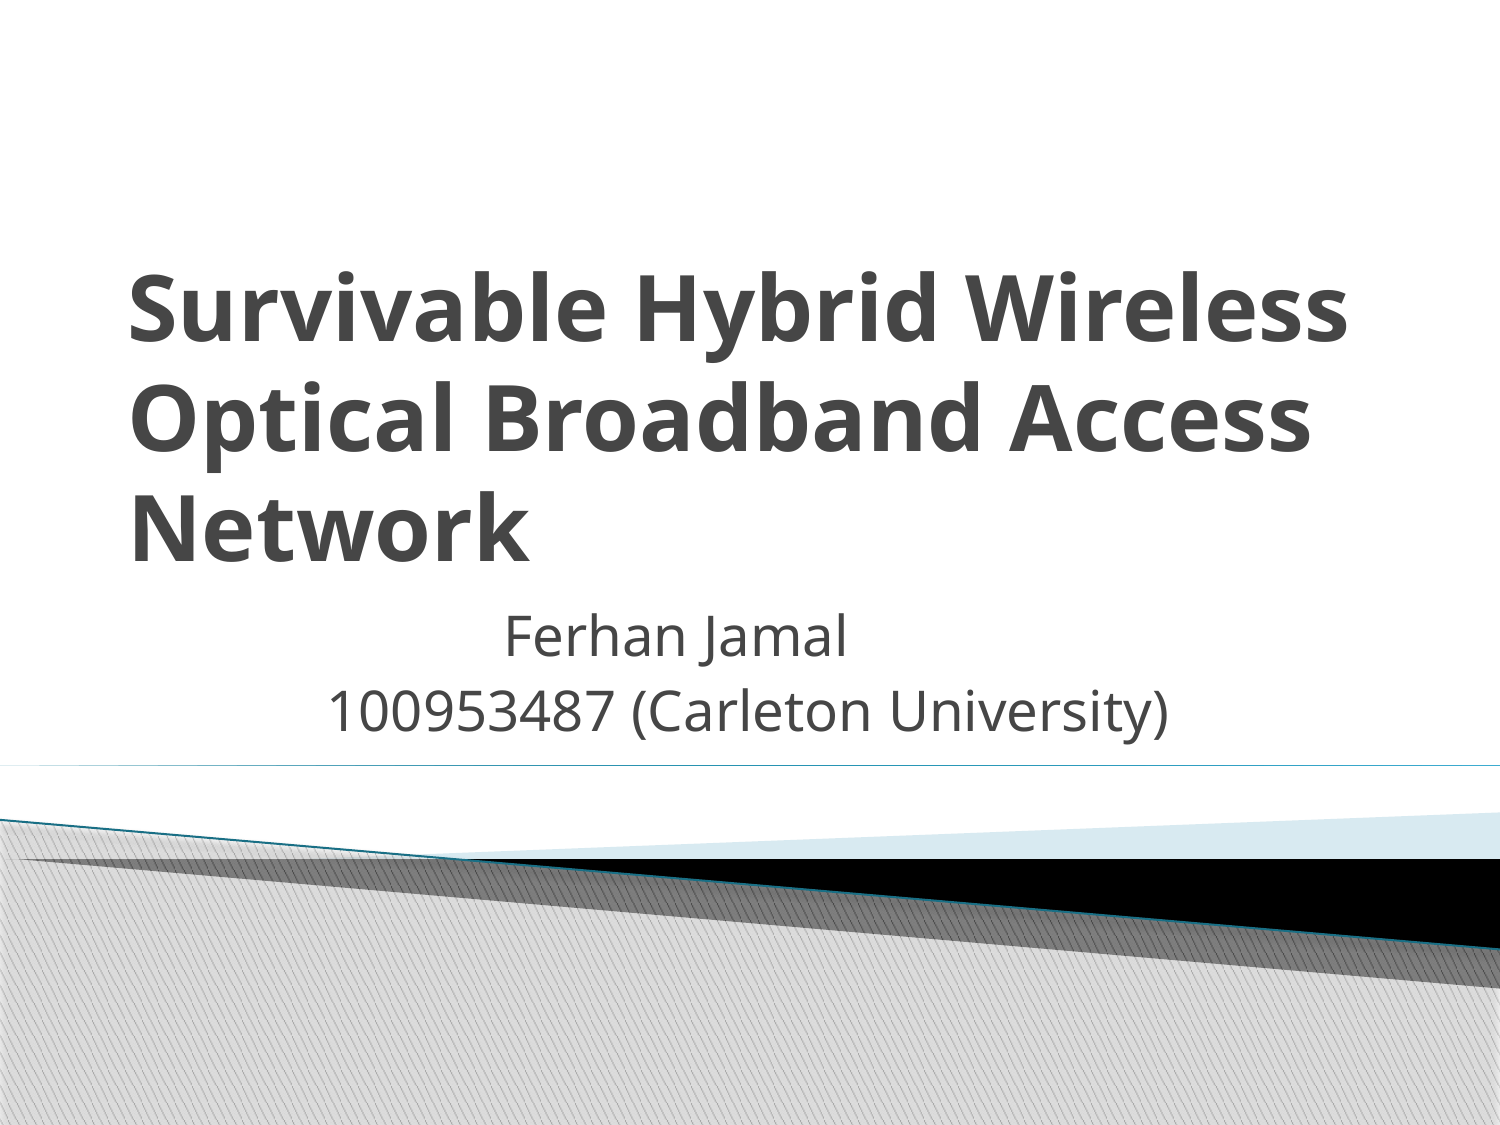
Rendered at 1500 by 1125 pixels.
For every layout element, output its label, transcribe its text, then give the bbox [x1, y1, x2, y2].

picture [5, 859, 1500, 989]
title Survivable Hybrid Wireless Optical Broadband Access Network [112, 212, 1388, 588]
subtitle Ferhan Jamal 100953487 (Carleton University) [112, 592, 1388, 790]
